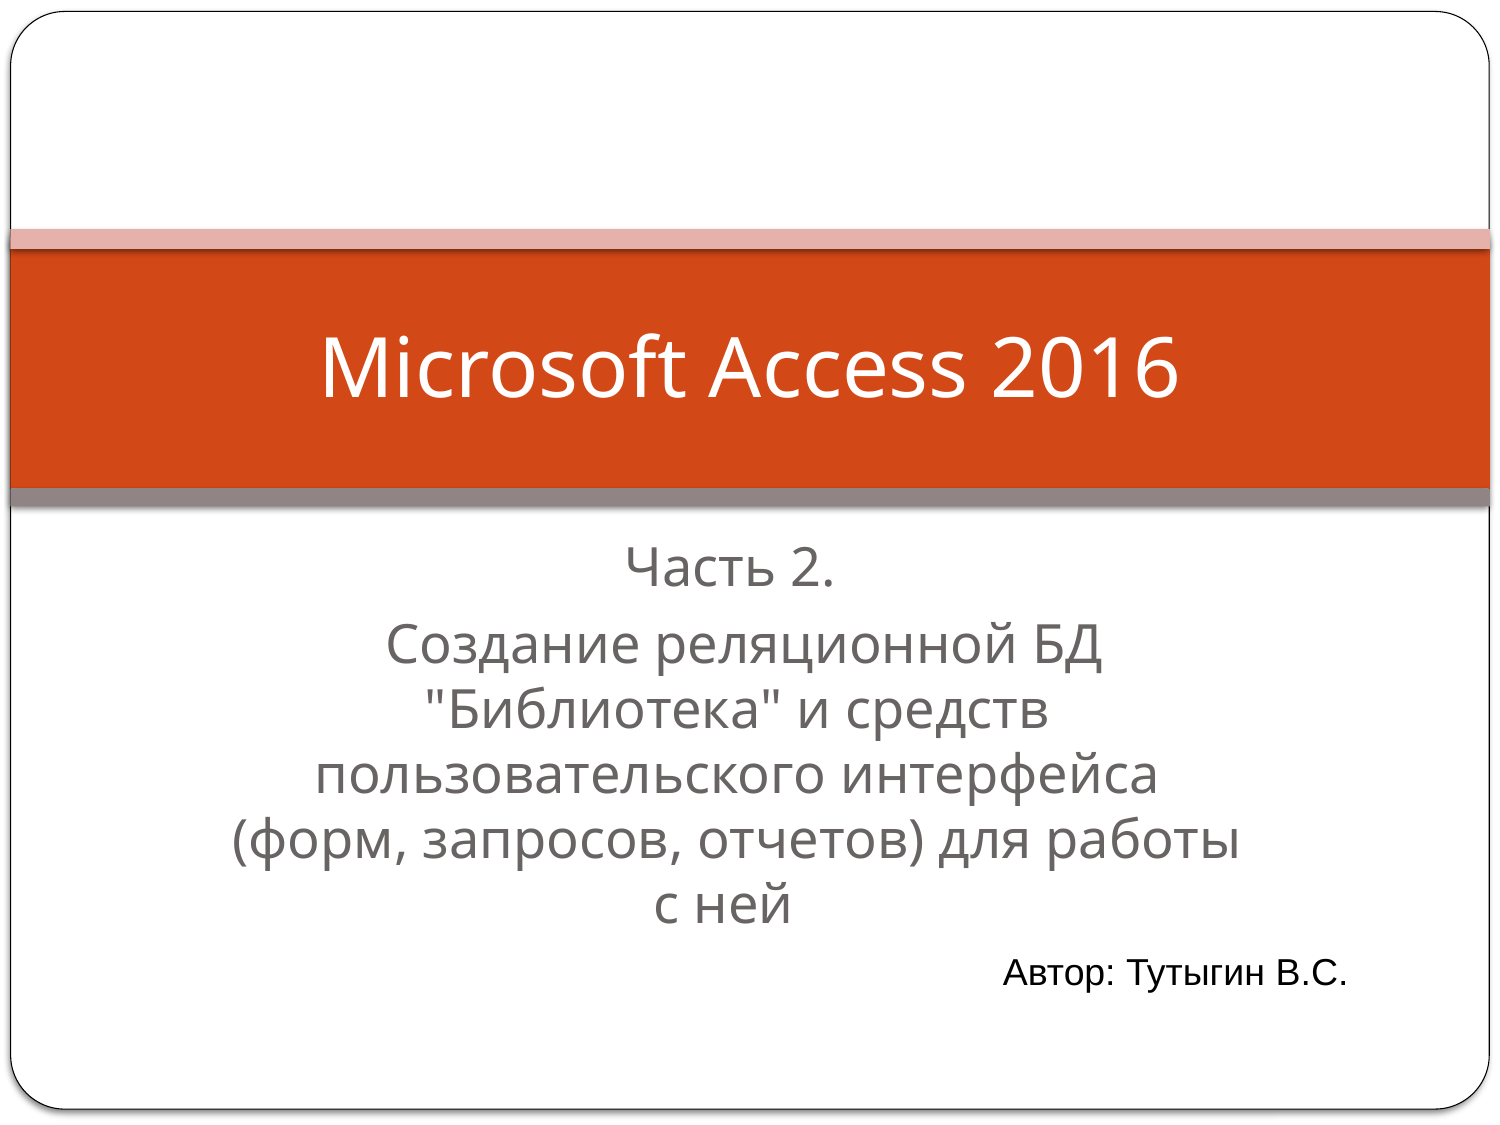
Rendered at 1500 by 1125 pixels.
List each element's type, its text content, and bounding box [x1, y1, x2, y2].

subtitle Часть 2. Создание реляционной БД "Библиотека" и средств пользовательского интерфейса (форм, запросов, отчетов) для работы с ней [212, 524, 1263, 788]
text_box Автор: Тутыгин В.С. [988, 940, 1364, 1061]
title Microsoft Access 2016 [74, 246, 1426, 489]
